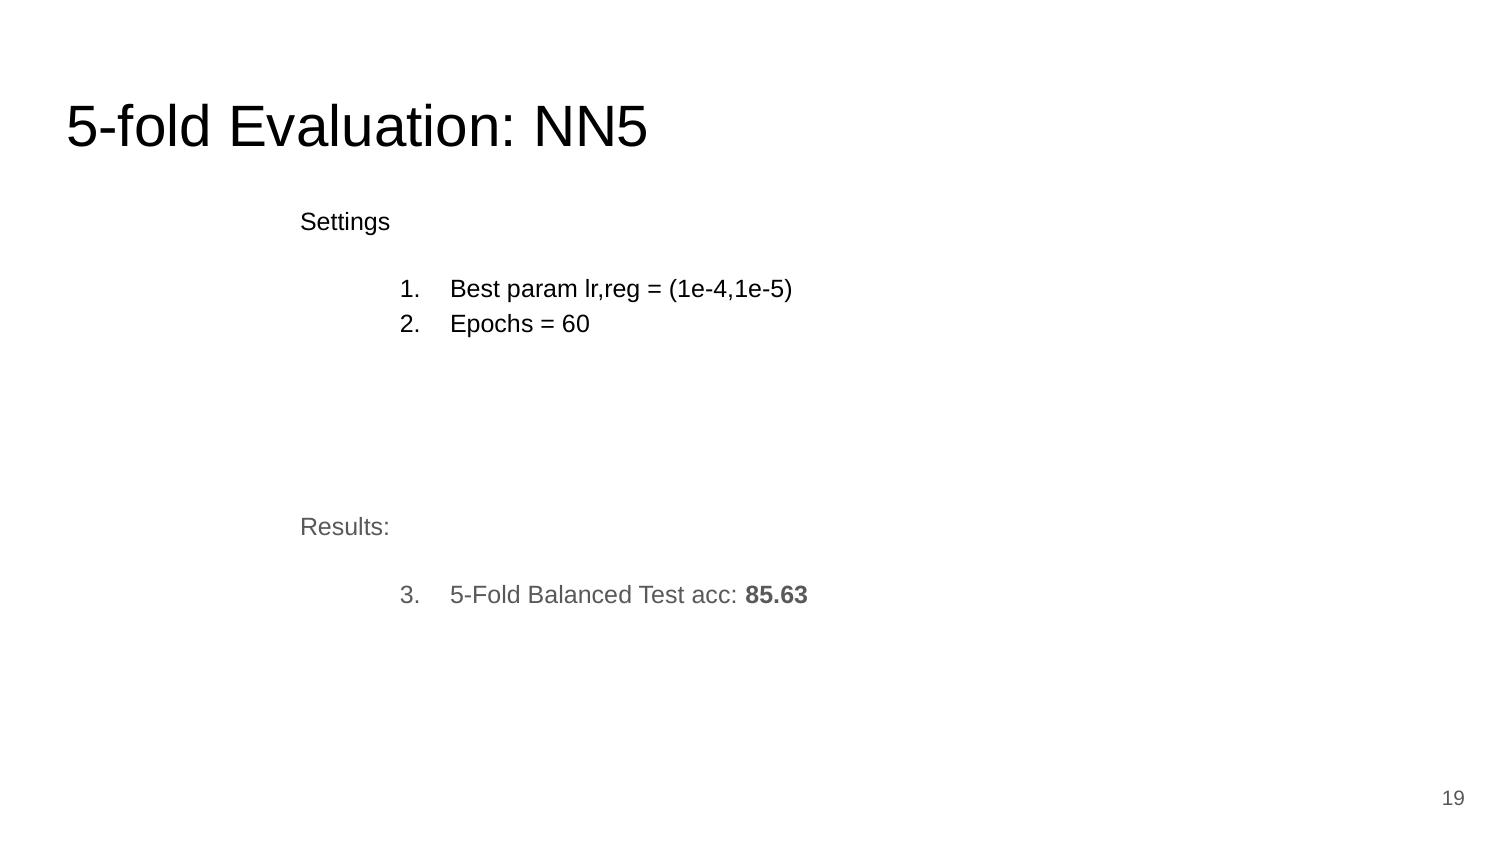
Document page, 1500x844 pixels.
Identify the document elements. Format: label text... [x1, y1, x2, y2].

text_box 5-fold Evaluation: NN5 [51, 72, 1449, 167]
text_box 19 [1389, 764, 1480, 830]
text_box Settings Best param lr,reg = (1e-4,1e-5) Epochs = 60 Results: 5-Fold Balanced Test acc: 85.63 [285, 185, 1480, 747]
